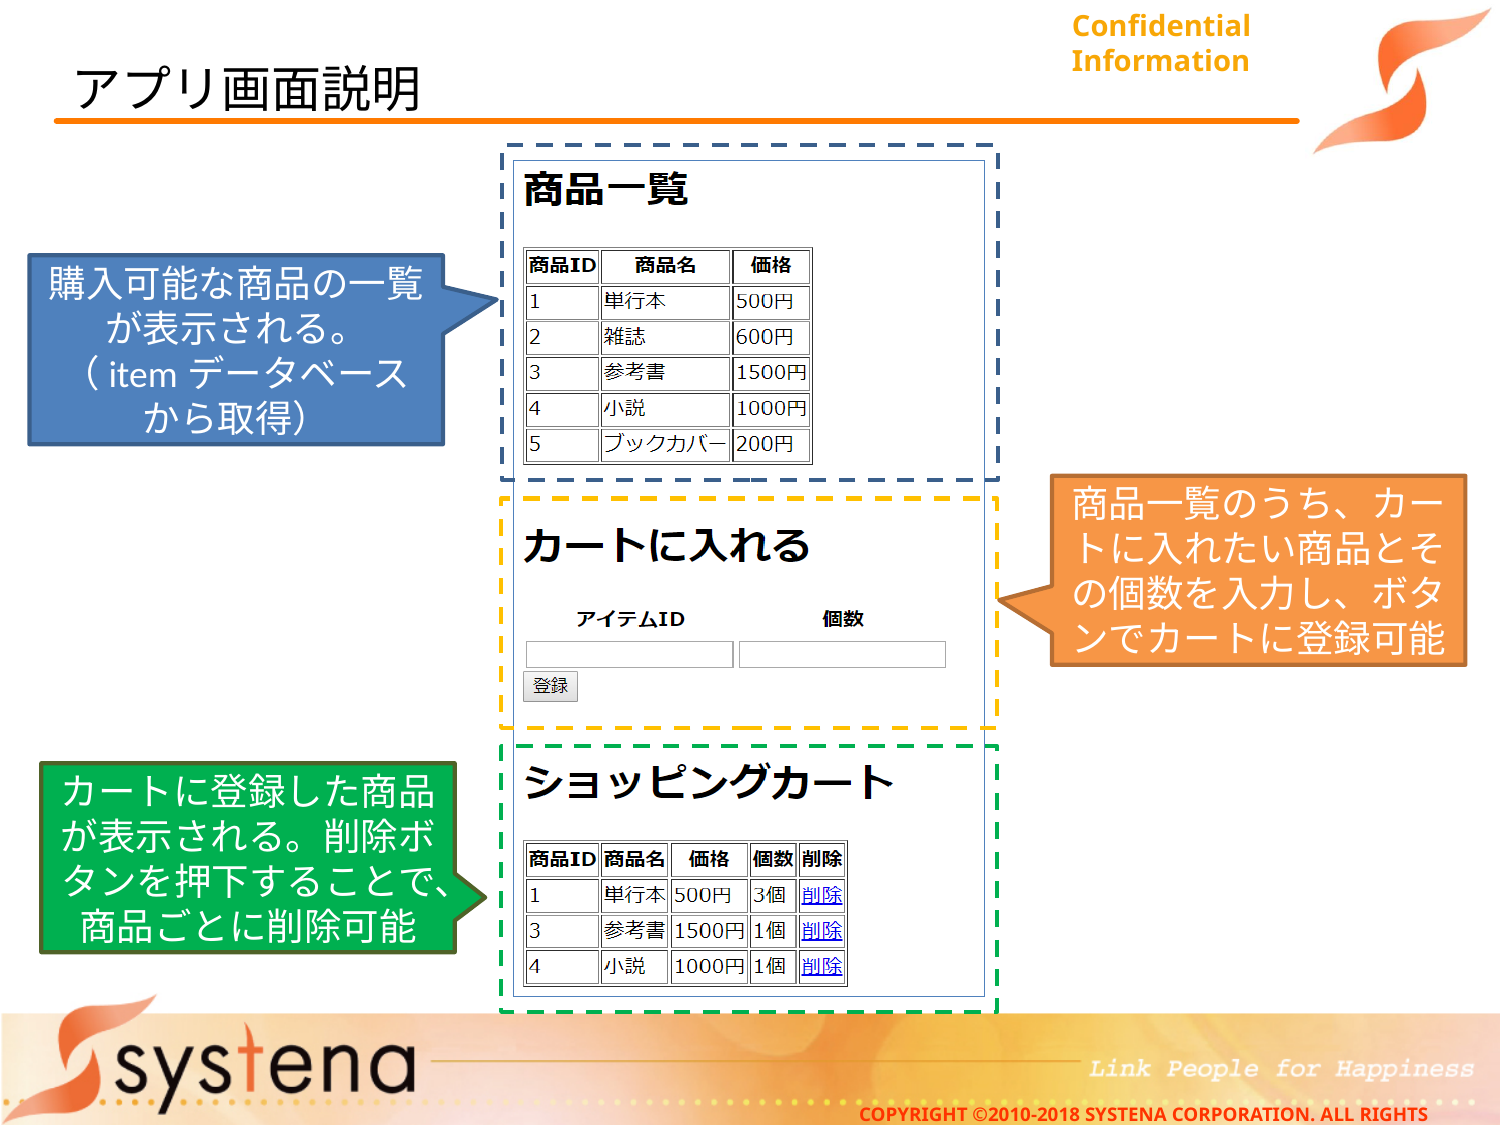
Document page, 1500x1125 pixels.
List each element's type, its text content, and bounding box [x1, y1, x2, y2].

title アプリ画面説明 [56, 29, 1203, 146]
picture [513, 160, 985, 997]
text_box 購入可能な商品の一覧が表示される。 （itemデータベースから取得） [27, 253, 499, 447]
text_box [500, 143, 1000, 482]
text_box [499, 744, 999, 1014]
picture [0, 992, 1500, 1125]
text_box カートに登録した商品が表示される。削除ボタンを押下することで、商品ごとに削除可能 [39, 761, 488, 955]
text_box [989, 496, 999, 730]
text_box 商品一覧のうち、カートに入れたい商品とその個数を入力し、ボタンでカートに登録可能 [997, 473, 1468, 667]
text_box [499, 496, 508, 730]
picture [1305, 0, 1500, 159]
